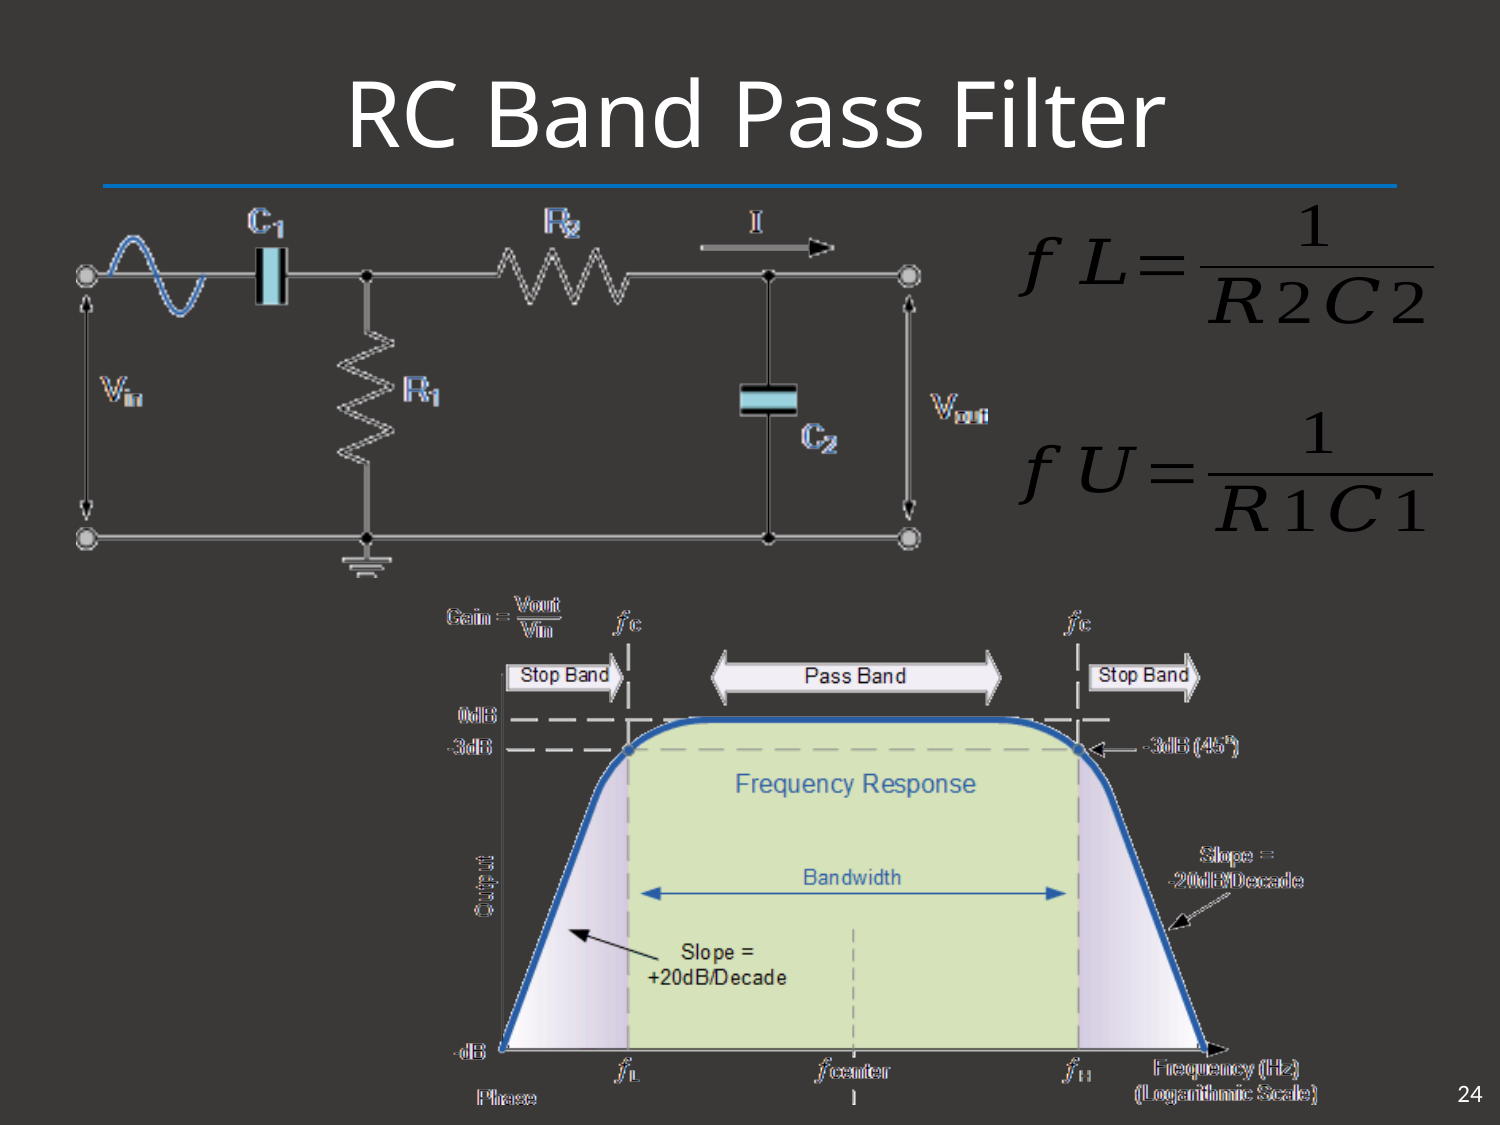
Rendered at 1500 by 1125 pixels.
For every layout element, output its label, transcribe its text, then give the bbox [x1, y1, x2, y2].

slide_number 24 [1160, 1062, 1498, 1123]
picture [446, 590, 1318, 1105]
picture [75, 199, 988, 578]
title RC Band Pass Filter [76, 36, 1437, 200]
